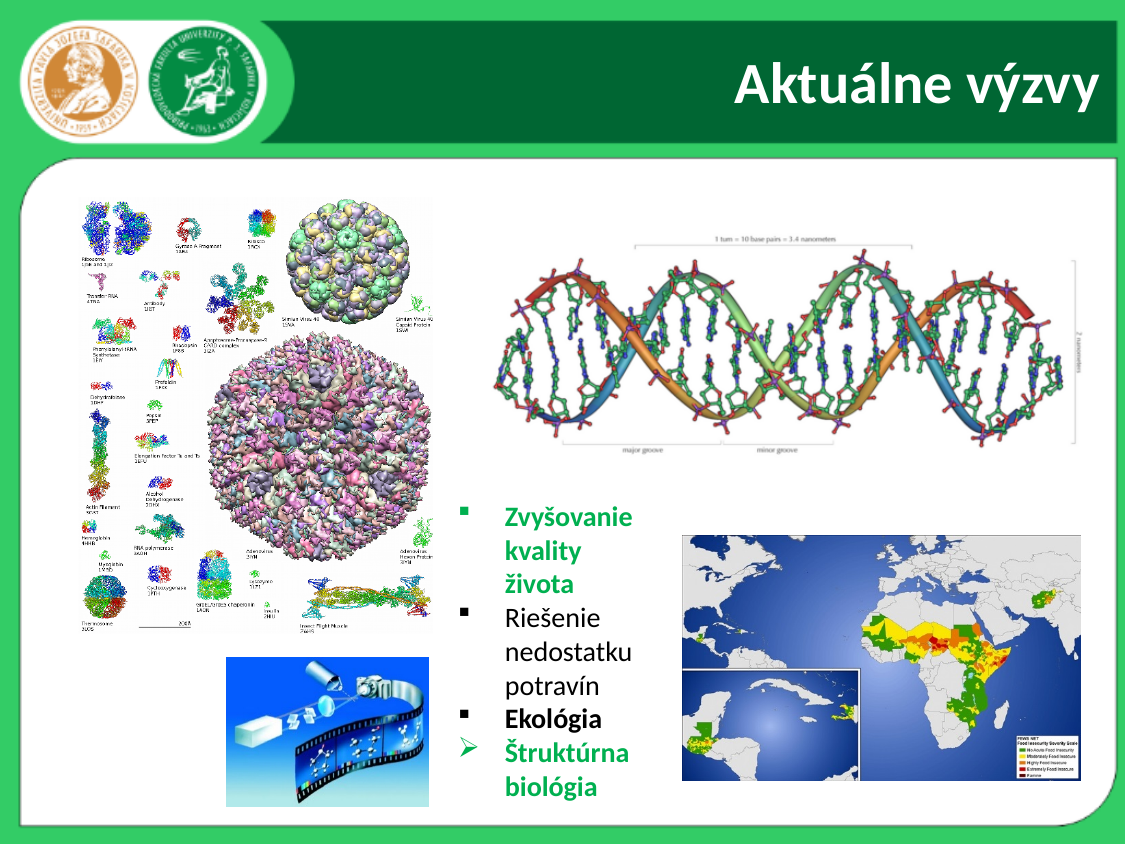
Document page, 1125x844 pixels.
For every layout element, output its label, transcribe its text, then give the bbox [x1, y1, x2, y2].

text_box Zvyšovanie kvality života Riešenie nedostatku potravín Ekológia Štruktúrna biológia [443, 490, 654, 810]
picture [0, 0, 1125, 844]
title Aktuálne výzvy [297, 27, 1115, 143]
